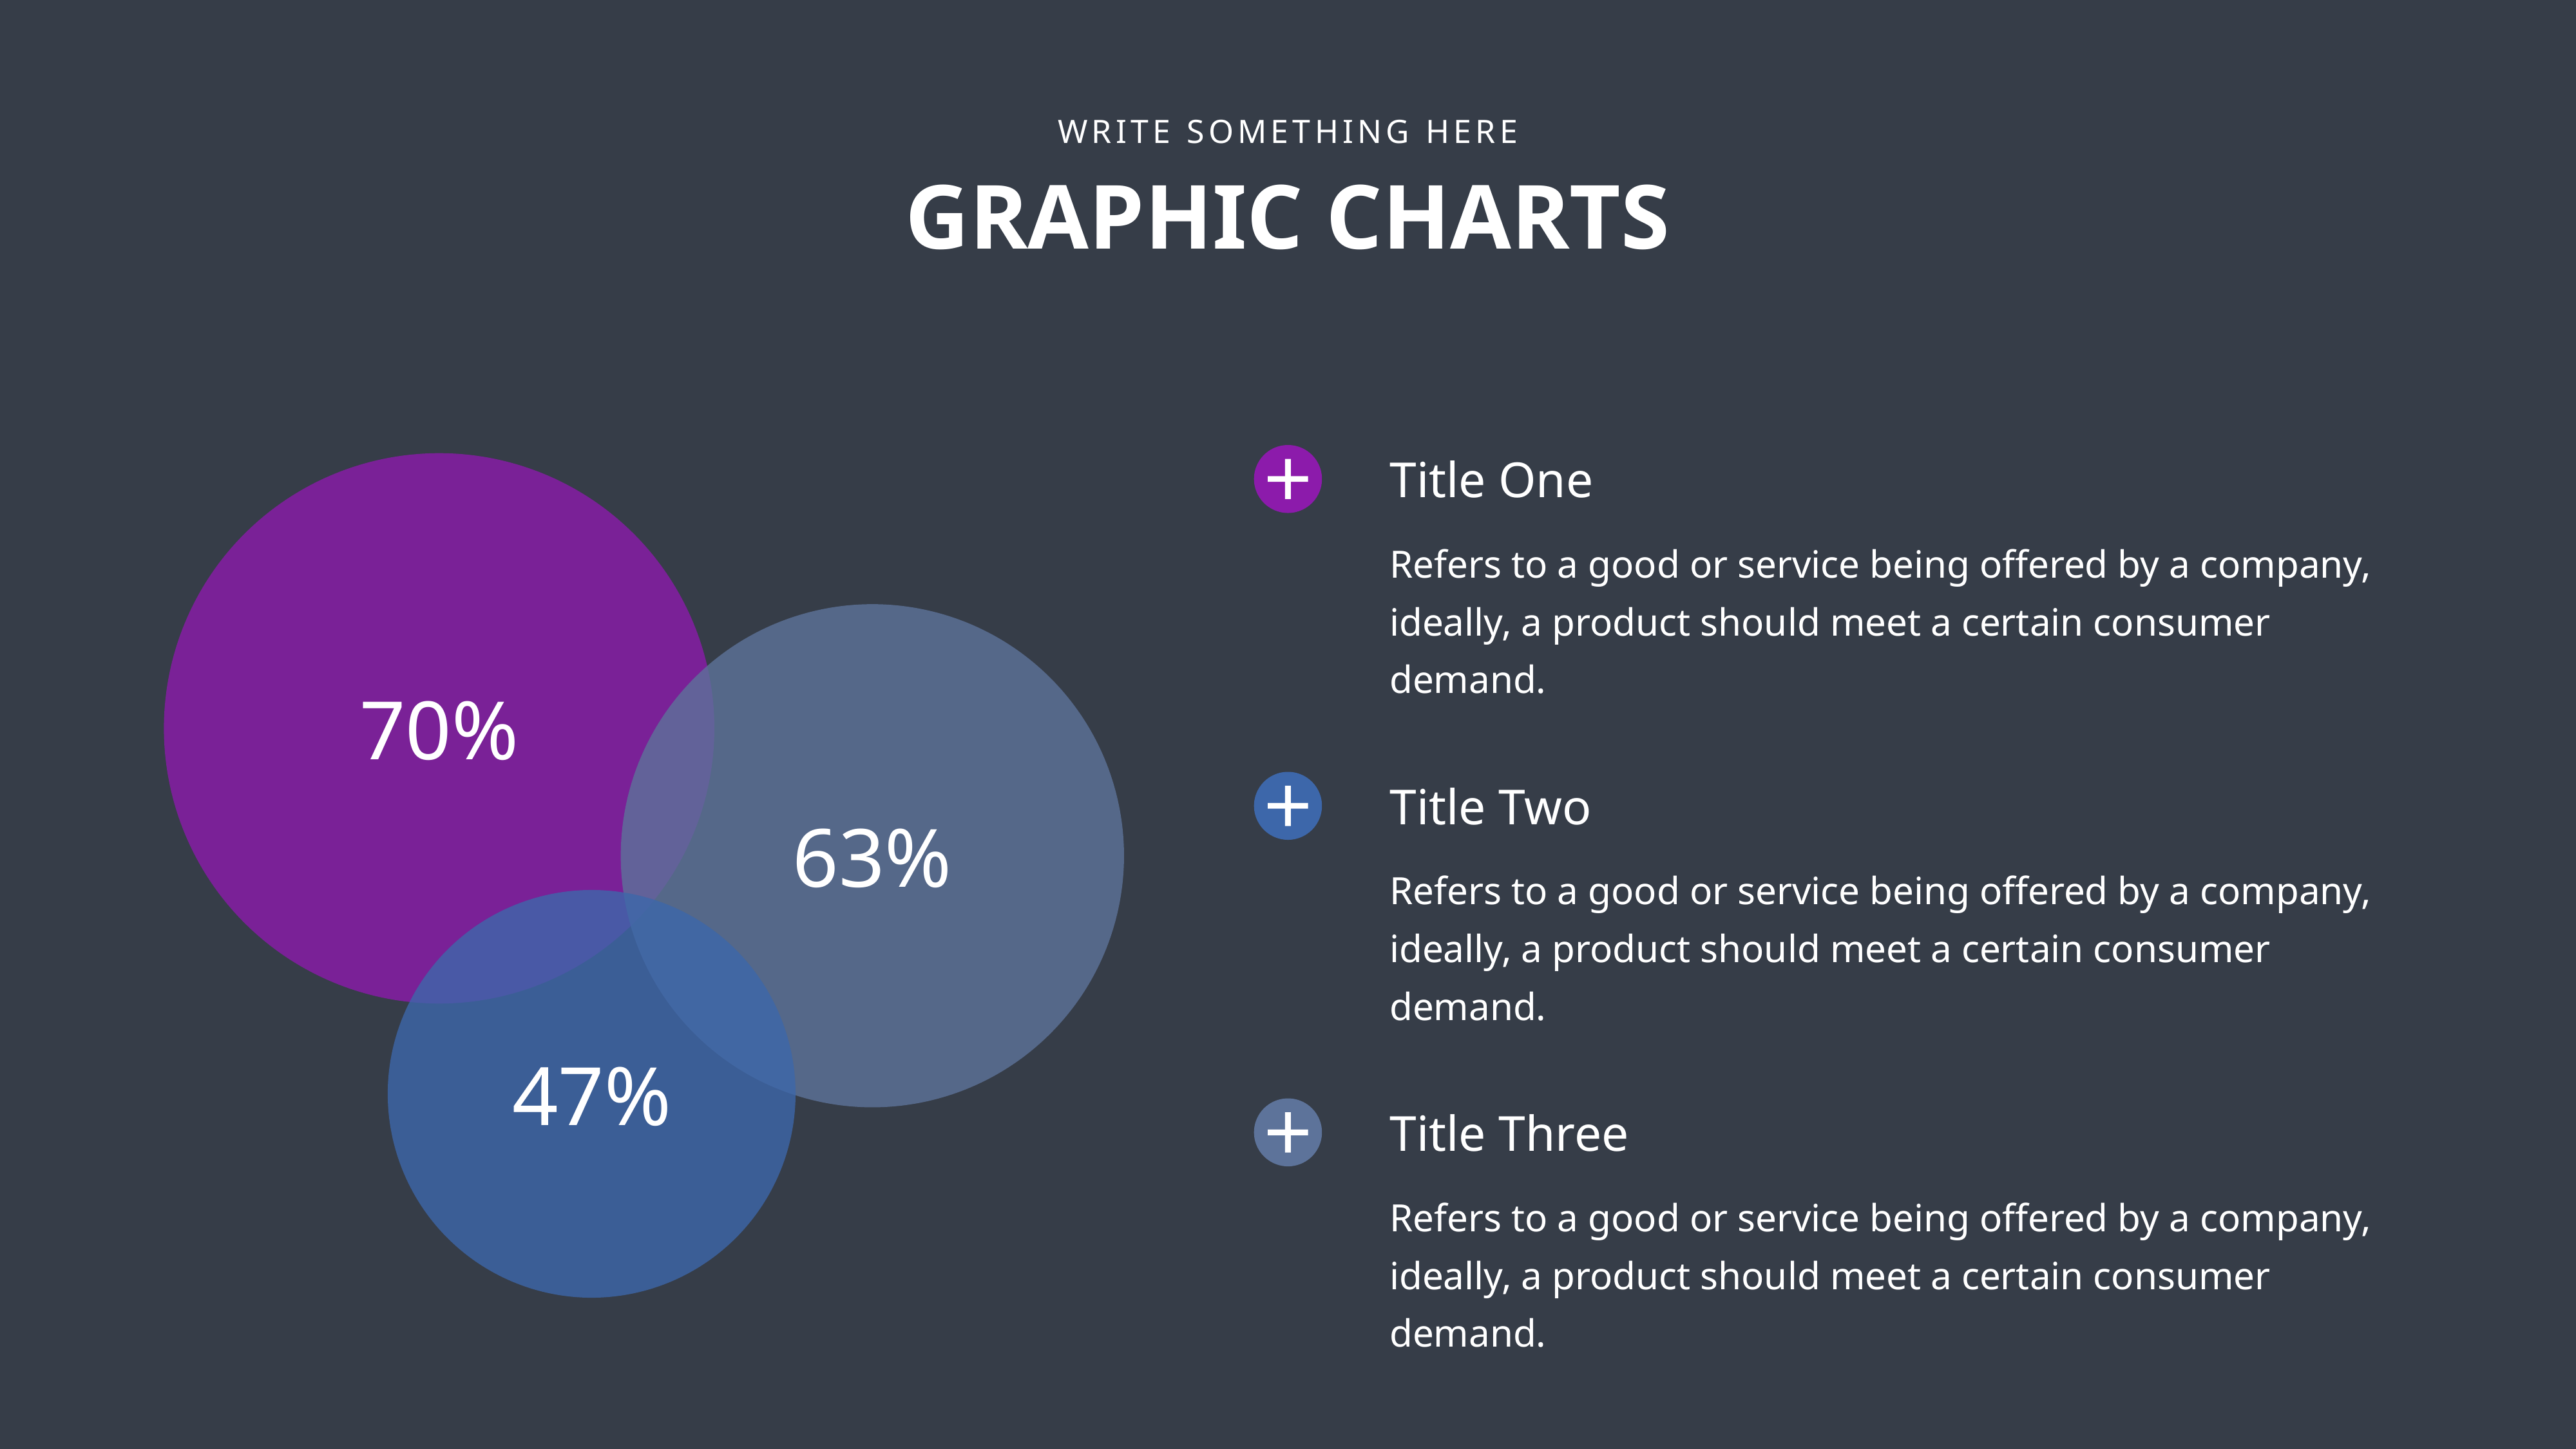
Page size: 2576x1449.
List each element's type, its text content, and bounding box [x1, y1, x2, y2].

text_box [620, 603, 1125, 1108]
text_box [1254, 444, 1322, 513]
text_box 70% [350, 674, 528, 781]
text_box Title Two [1380, 771, 1786, 839]
text_box [163, 452, 708, 1003]
text_box GRAPHIC CHARTS [735, 155, 1841, 272]
text_box Refers to a good or service being offered by a company, ideally, a product should meet a certain consumer demand. [1380, 849, 2412, 1033]
text_box [386, 889, 797, 1299]
text_box Title One [1380, 444, 1786, 513]
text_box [1254, 1098, 1322, 1167]
text_box Refers to a good or service being offered by a company, ideally, a product should meet a certain consumer demand. [1380, 1177, 2412, 1359]
text_box Title Three [1380, 1098, 1786, 1166]
text_box 63% [783, 802, 962, 909]
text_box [1254, 772, 1322, 840]
text_box 47% [502, 1040, 681, 1146]
text_box WRITE SOMETHING HERE [1048, 106, 1528, 155]
text_box Refers to a good or service being offered by a company, ideally, a product should meet a certain consumer demand. [1380, 523, 2412, 706]
